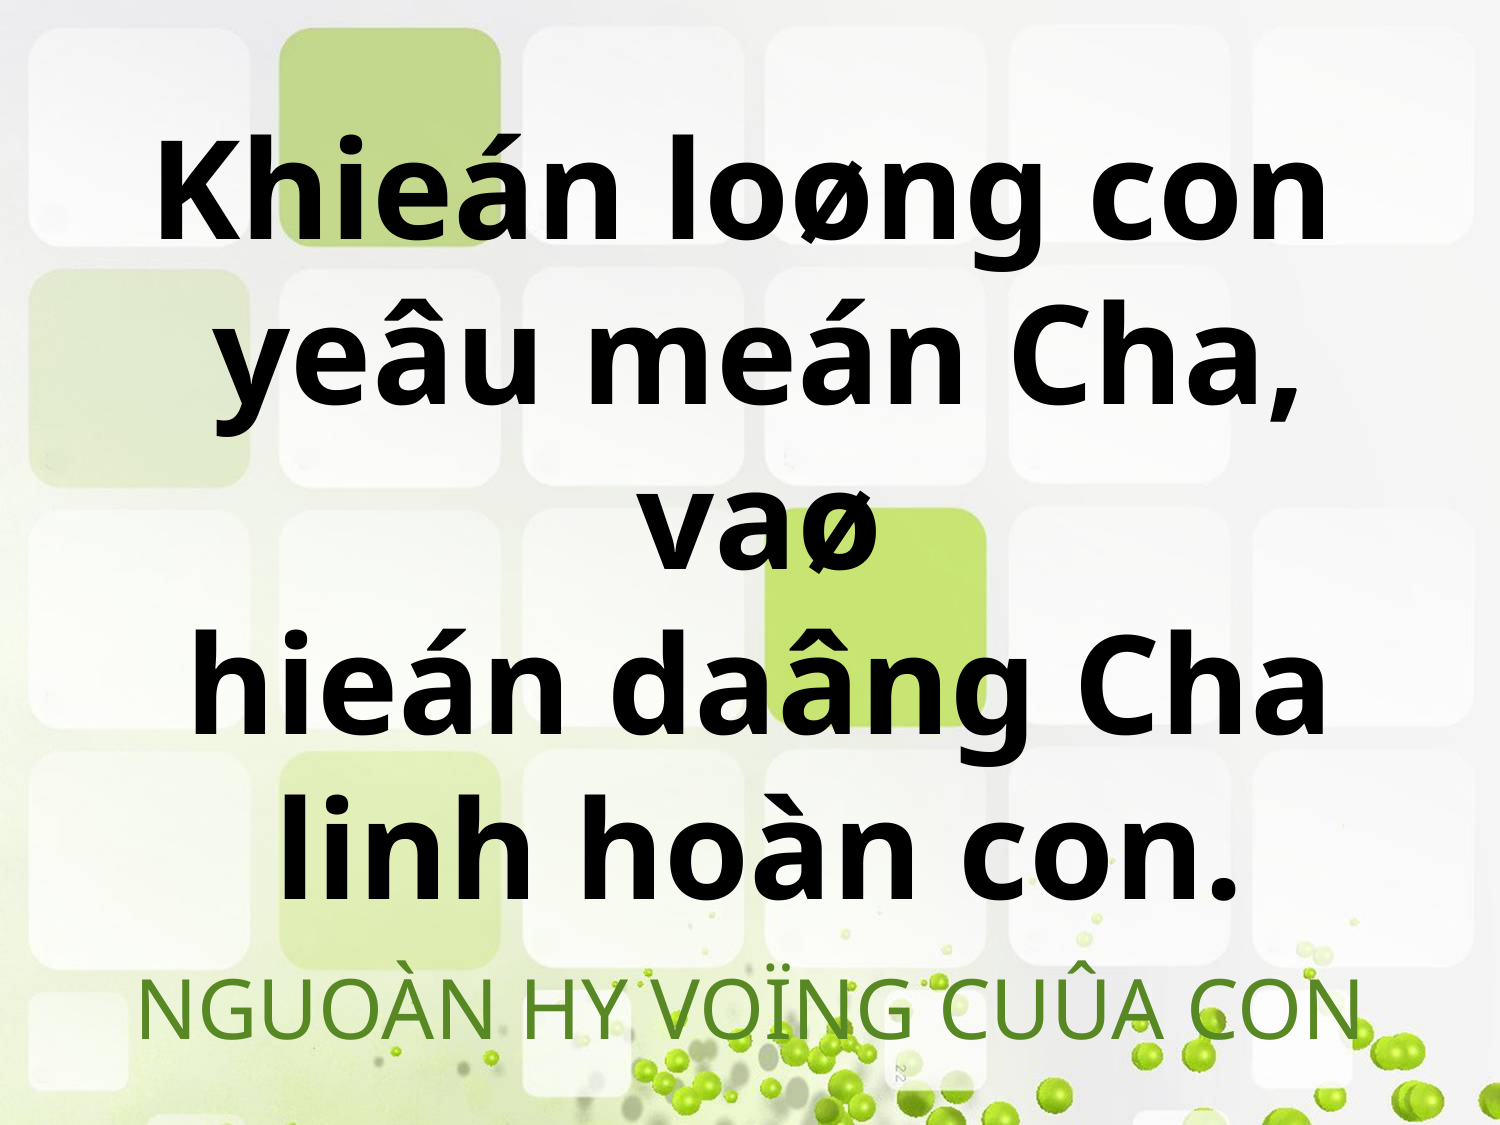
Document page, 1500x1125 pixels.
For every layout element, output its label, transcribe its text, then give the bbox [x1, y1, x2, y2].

picture [0, 0, 1500, 1125]
text_box Khieán loøng con yeâu meán Cha, vaø hieán daâng Cha linh hoàn con. [106, 94, 1413, 912]
title NGUOÀN HY VOÏNG CUÛA CON [74, 912, 1426, 1101]
